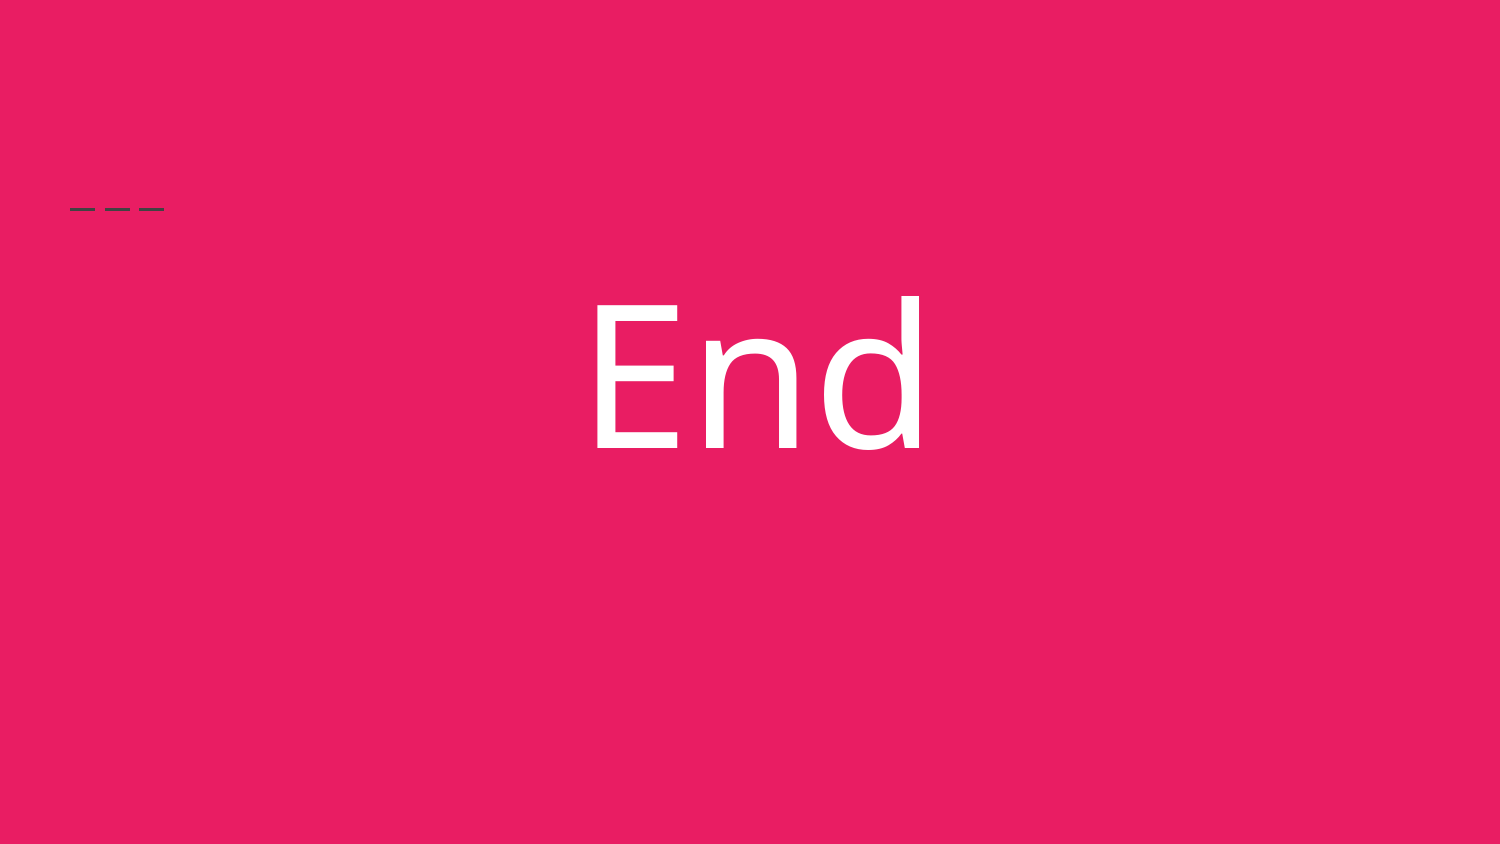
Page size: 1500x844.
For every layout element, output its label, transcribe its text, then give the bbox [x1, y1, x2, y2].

title End [252, 383, 1263, 505]
